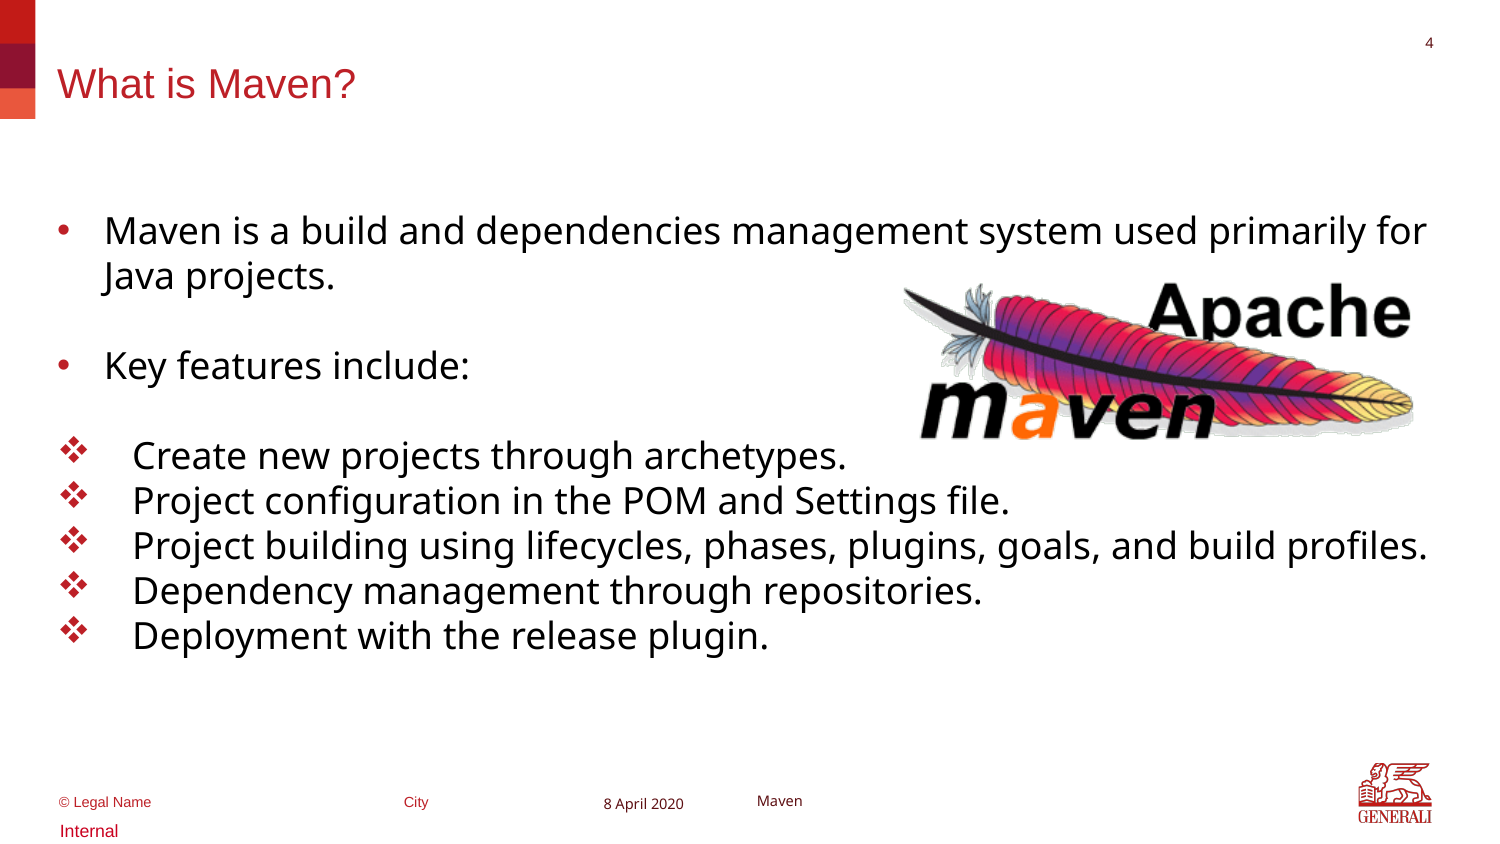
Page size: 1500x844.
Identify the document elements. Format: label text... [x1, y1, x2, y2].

slide_number 3 [1400, 33, 1434, 56]
list Maven is a build and dependencies management system used primarily for Java projects. Key features include: Create new projects through archetypes. Project configuration in the POM and Settings file. Project building using lifecycles, phases, plugins, goals, and build profiles. Dependency management through repositories. Deployment with the release plugin. [57, 207, 1434, 746]
title What is Maven? [56, 57, 1433, 134]
picture [890, 271, 1426, 457]
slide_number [603, 794, 735, 809]
footer Maven [756, 794, 1232, 809]
